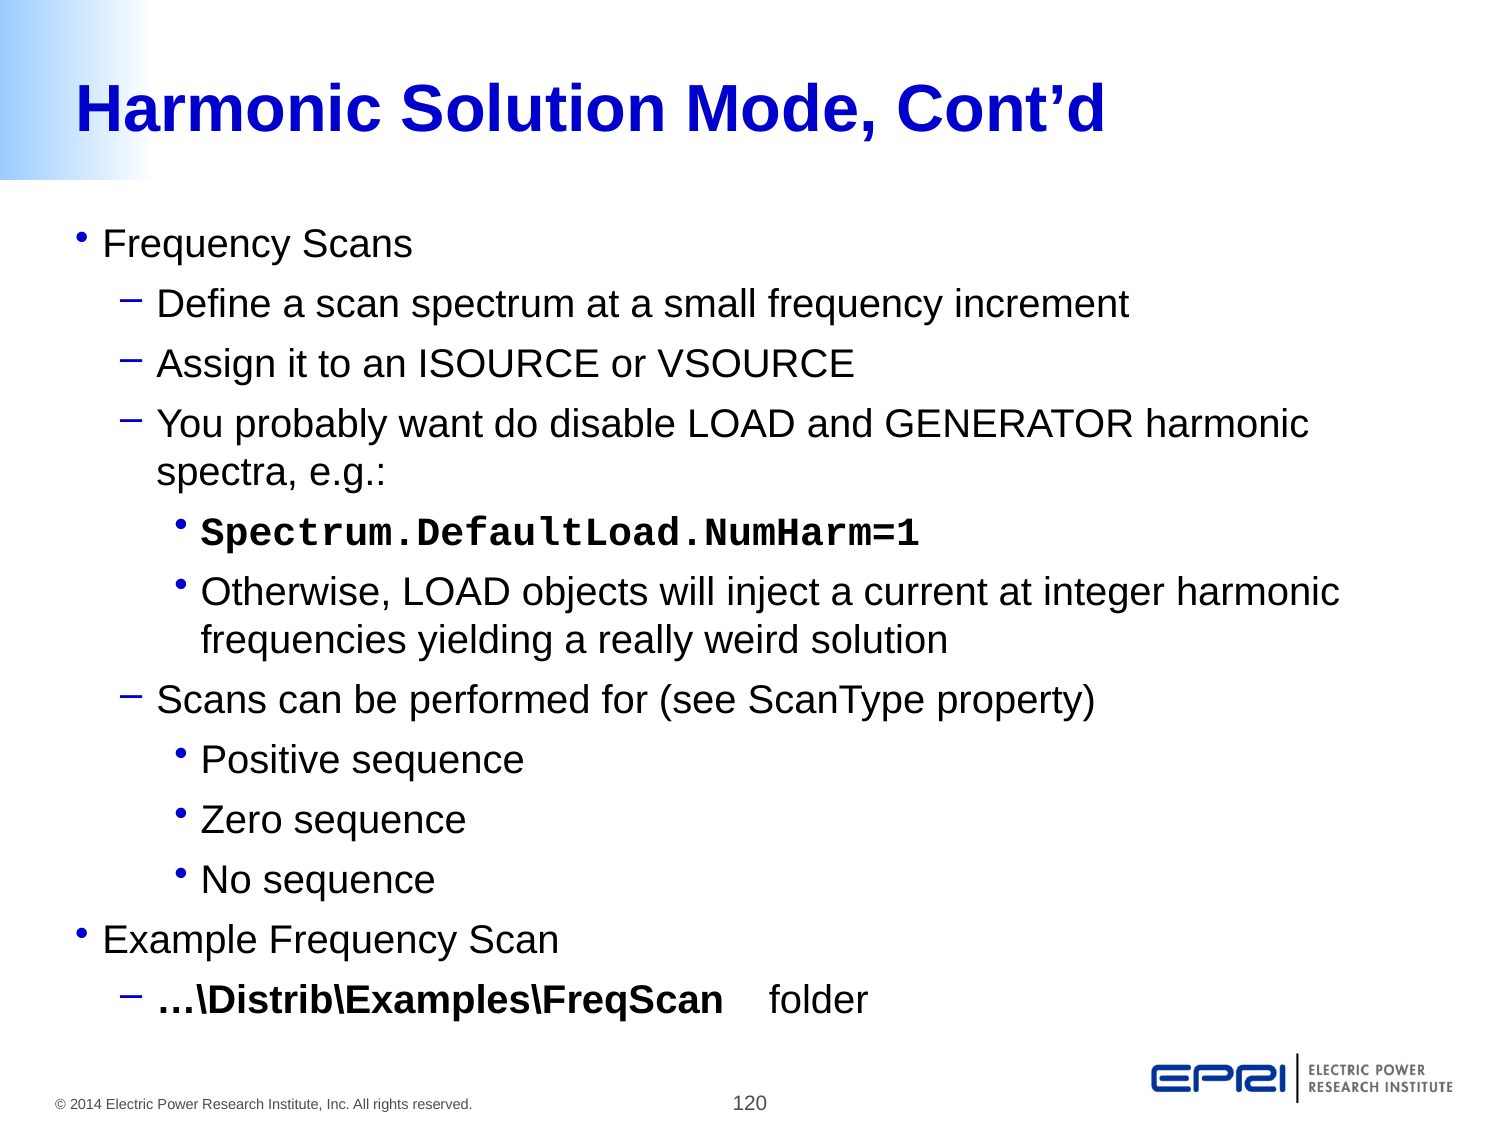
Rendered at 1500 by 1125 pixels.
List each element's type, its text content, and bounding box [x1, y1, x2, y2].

title Harmonic Solution Mode, Cont’d [59, 29, 1441, 181]
picture [1147, 1049, 1456, 1107]
list Frequency Scans Define a scan spectrum at a small frequency increment Assign it to an ISOURCE or VSOURCE You probably want do disable LOAD and GENERATOR harmonic spectra, e.g.: Spectrum.DefaultLoad.NumHarm=1 Otherwise, LOAD objects will inject a current at integer harmonic frequencies yielding a really weird solution Scans can be performed for (see ScanType property) Positive sequence Zero sequence No sequence Example Frequency Scan …\Distrib\Examples\FreqScan folder [59, 209, 1441, 1036]
